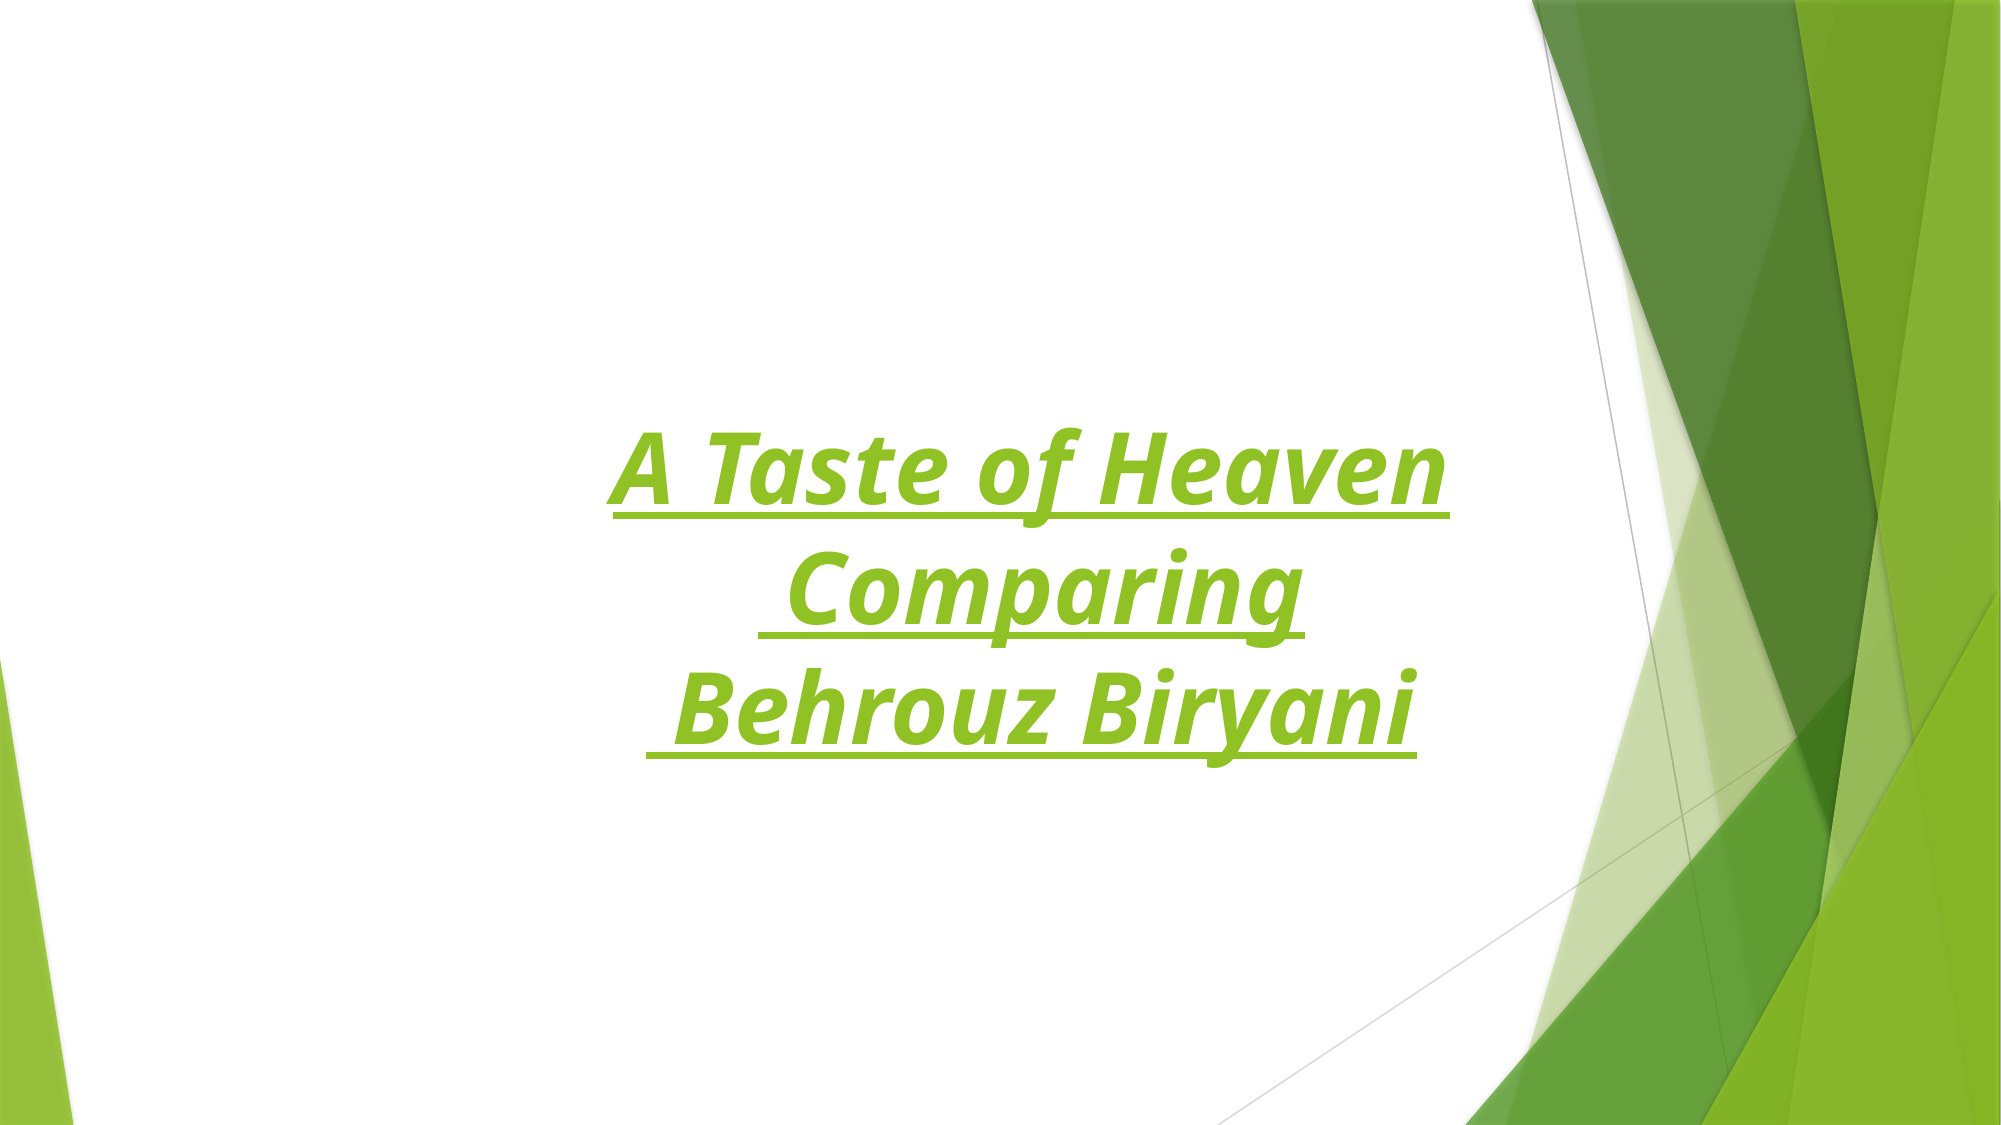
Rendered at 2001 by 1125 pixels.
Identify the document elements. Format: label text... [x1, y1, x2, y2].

title A Taste of Heaven Comparing Behrouz Biryani [169, 396, 1895, 615]
